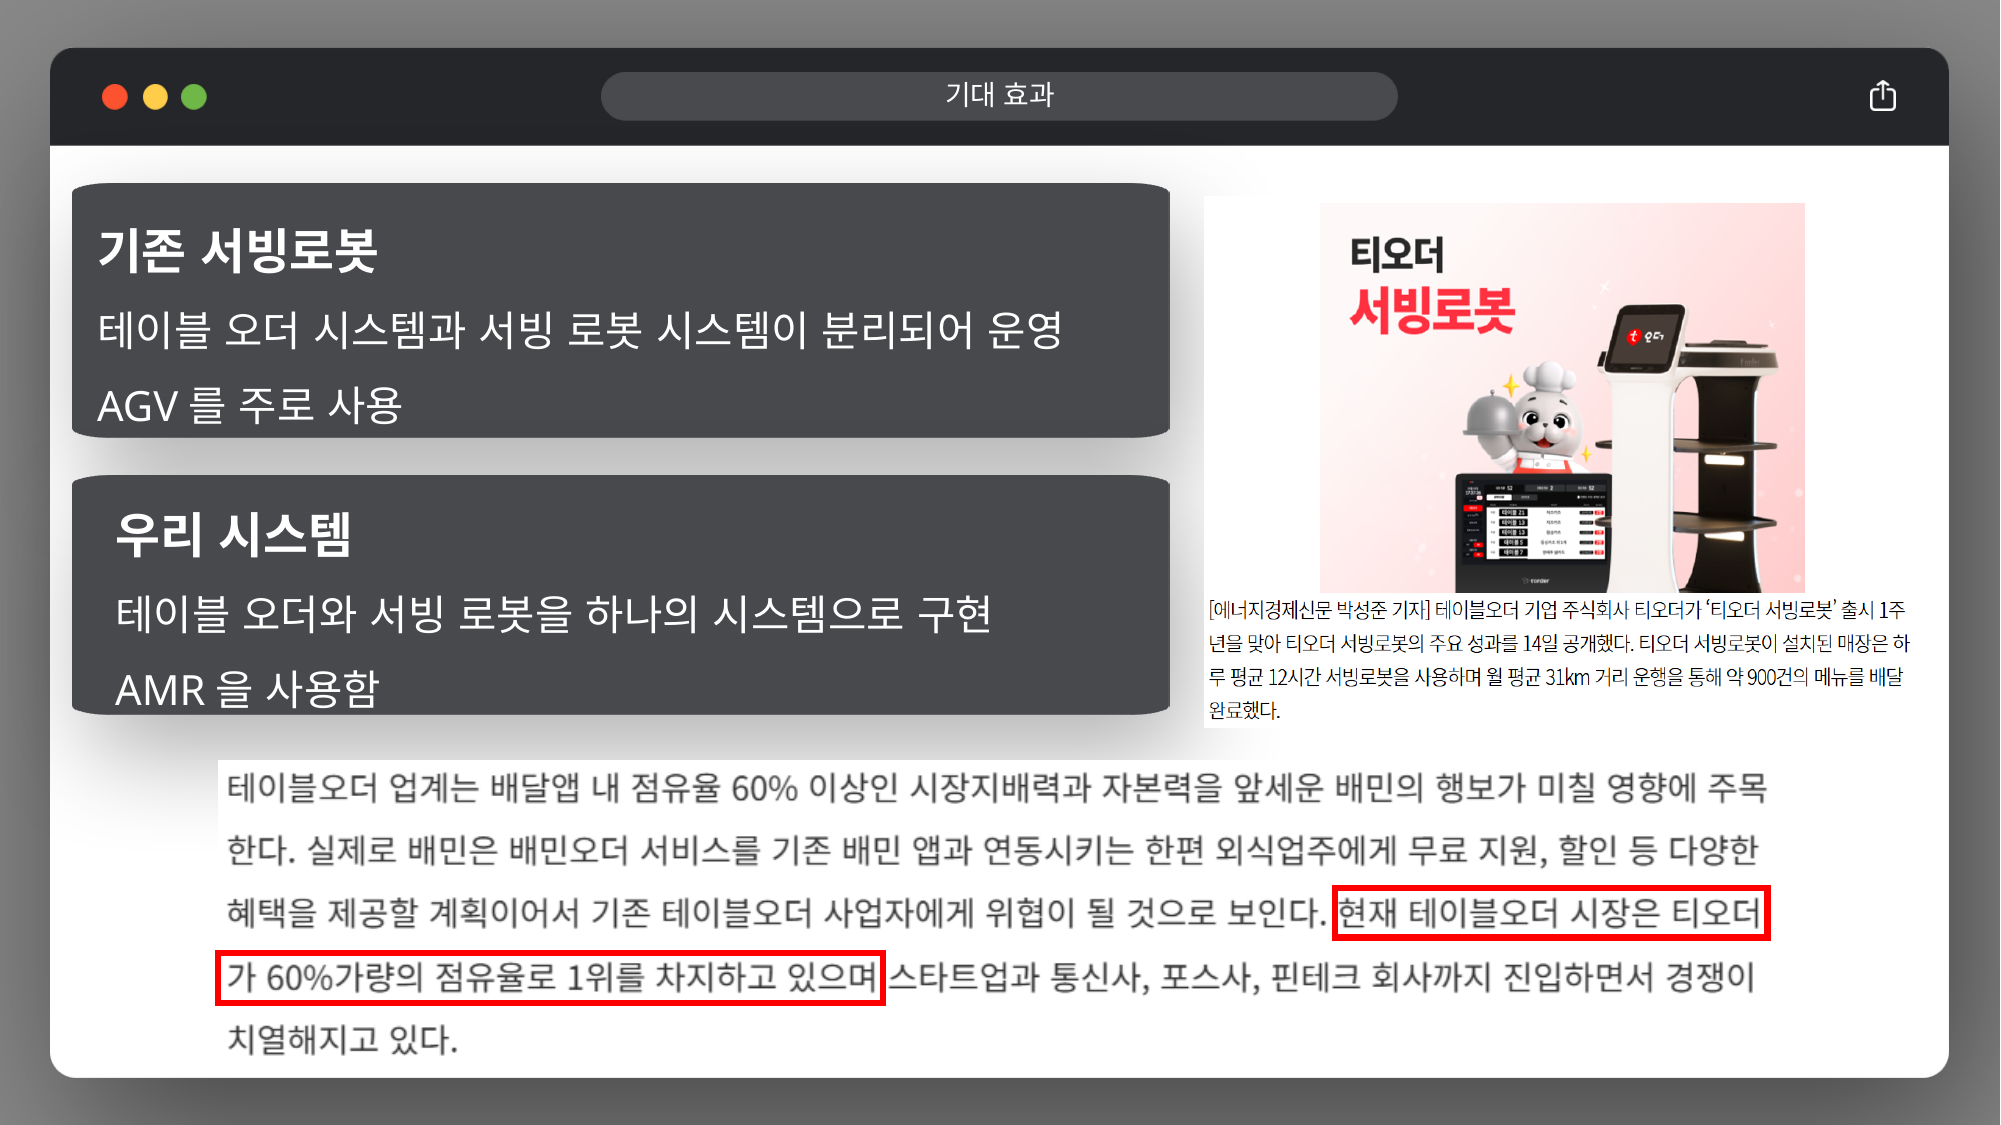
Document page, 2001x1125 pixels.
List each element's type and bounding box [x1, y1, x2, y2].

picture [49, 47, 1949, 1078]
